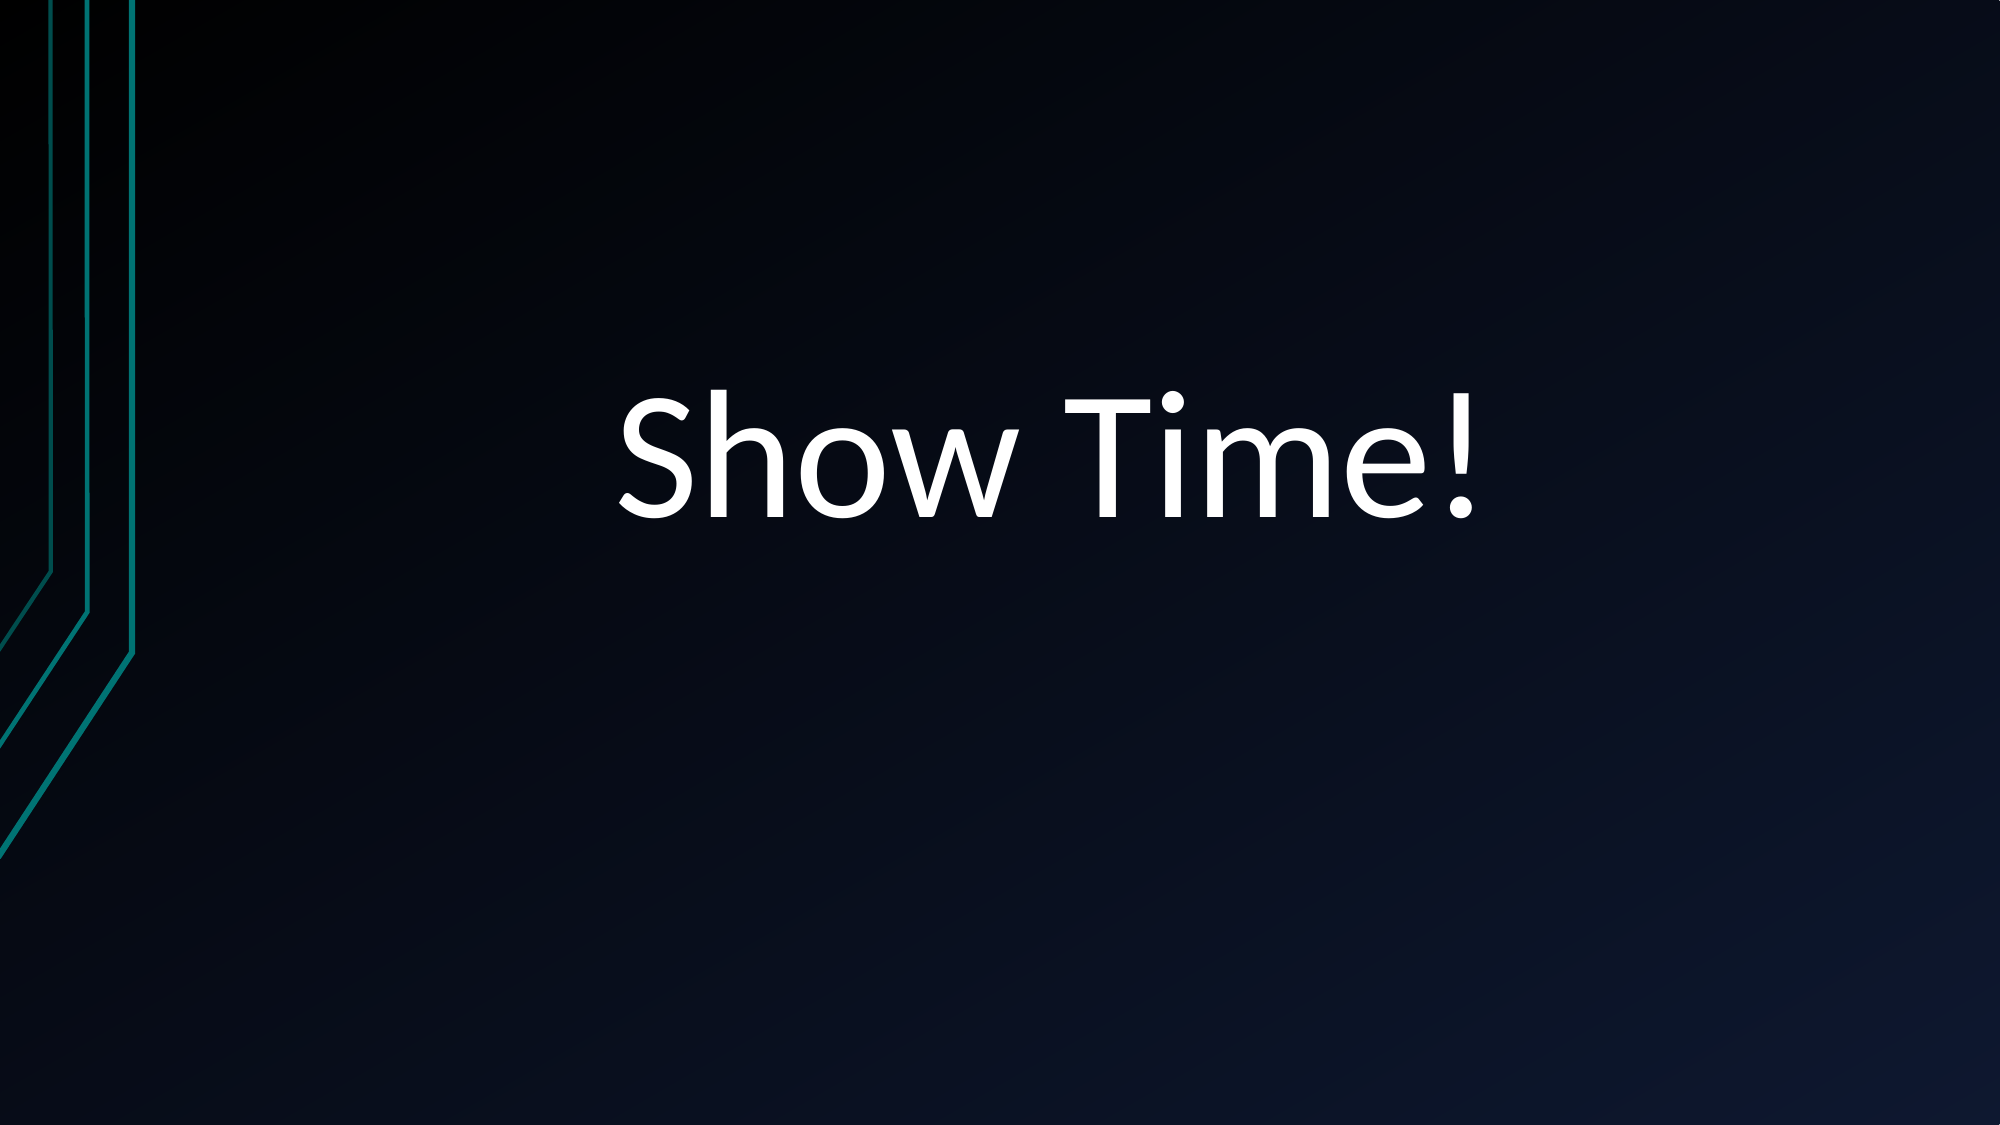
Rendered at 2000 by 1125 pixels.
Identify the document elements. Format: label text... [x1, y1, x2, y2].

text_box Show Time! [599, 326, 1588, 562]
